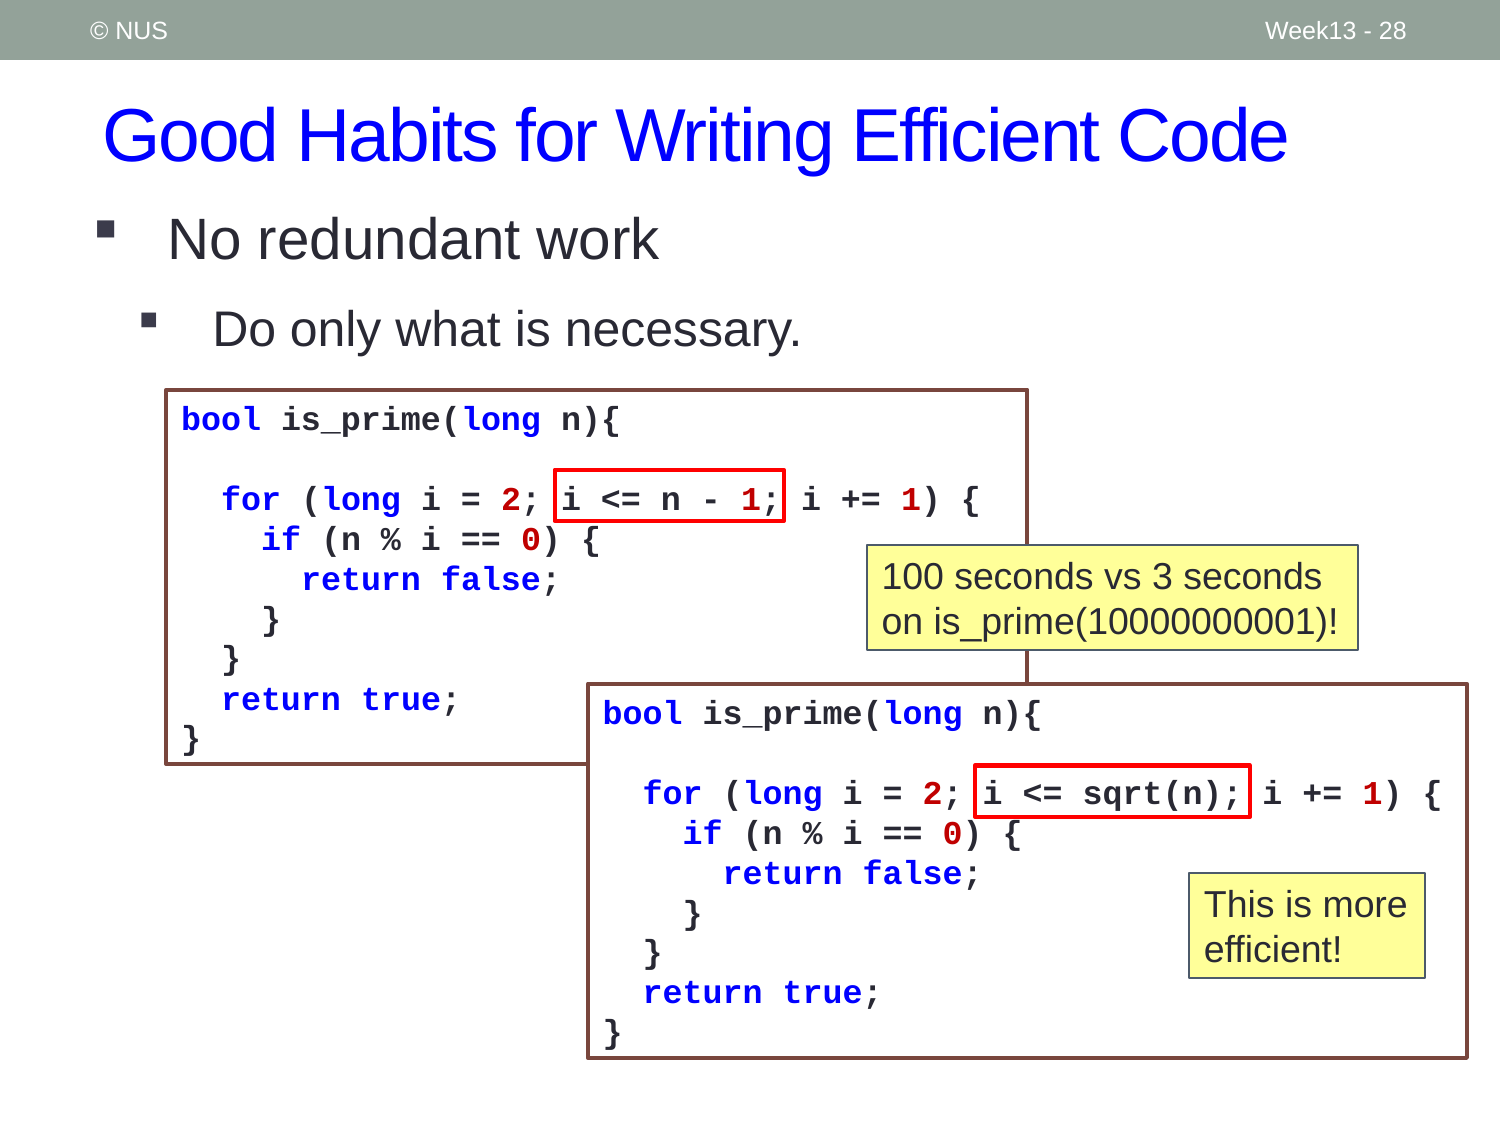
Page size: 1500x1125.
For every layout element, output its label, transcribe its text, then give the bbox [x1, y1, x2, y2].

text_box [973, 763, 1252, 819]
slide_number Week13 - 28 [1250, 3, 1425, 57]
text_box This is more efficient! [1187, 871, 1427, 980]
text_box No redundant work Do only what is necessary. [77, 193, 1382, 419]
text_box bool is_prime(long n){ for (long i = 2; i <= n - 1; i += 1) { if (n % i == 0) { return false; } } return true; } [164, 388, 1029, 766]
text_box 100 seconds vs 3 seconds on is_prime(10000000001)! [865, 543, 1360, 652]
title Good Habits for Writing Efficient Code [87, 62, 1463, 200]
text_box bool is_prime(long n){ for (long i = 2; i <= sqrt(n); i += 1) { if (n % i == 0) { return false; } } return true; } [586, 682, 1469, 1060]
text_box [553, 468, 786, 523]
slide_number © NUS [75, 3, 550, 57]
